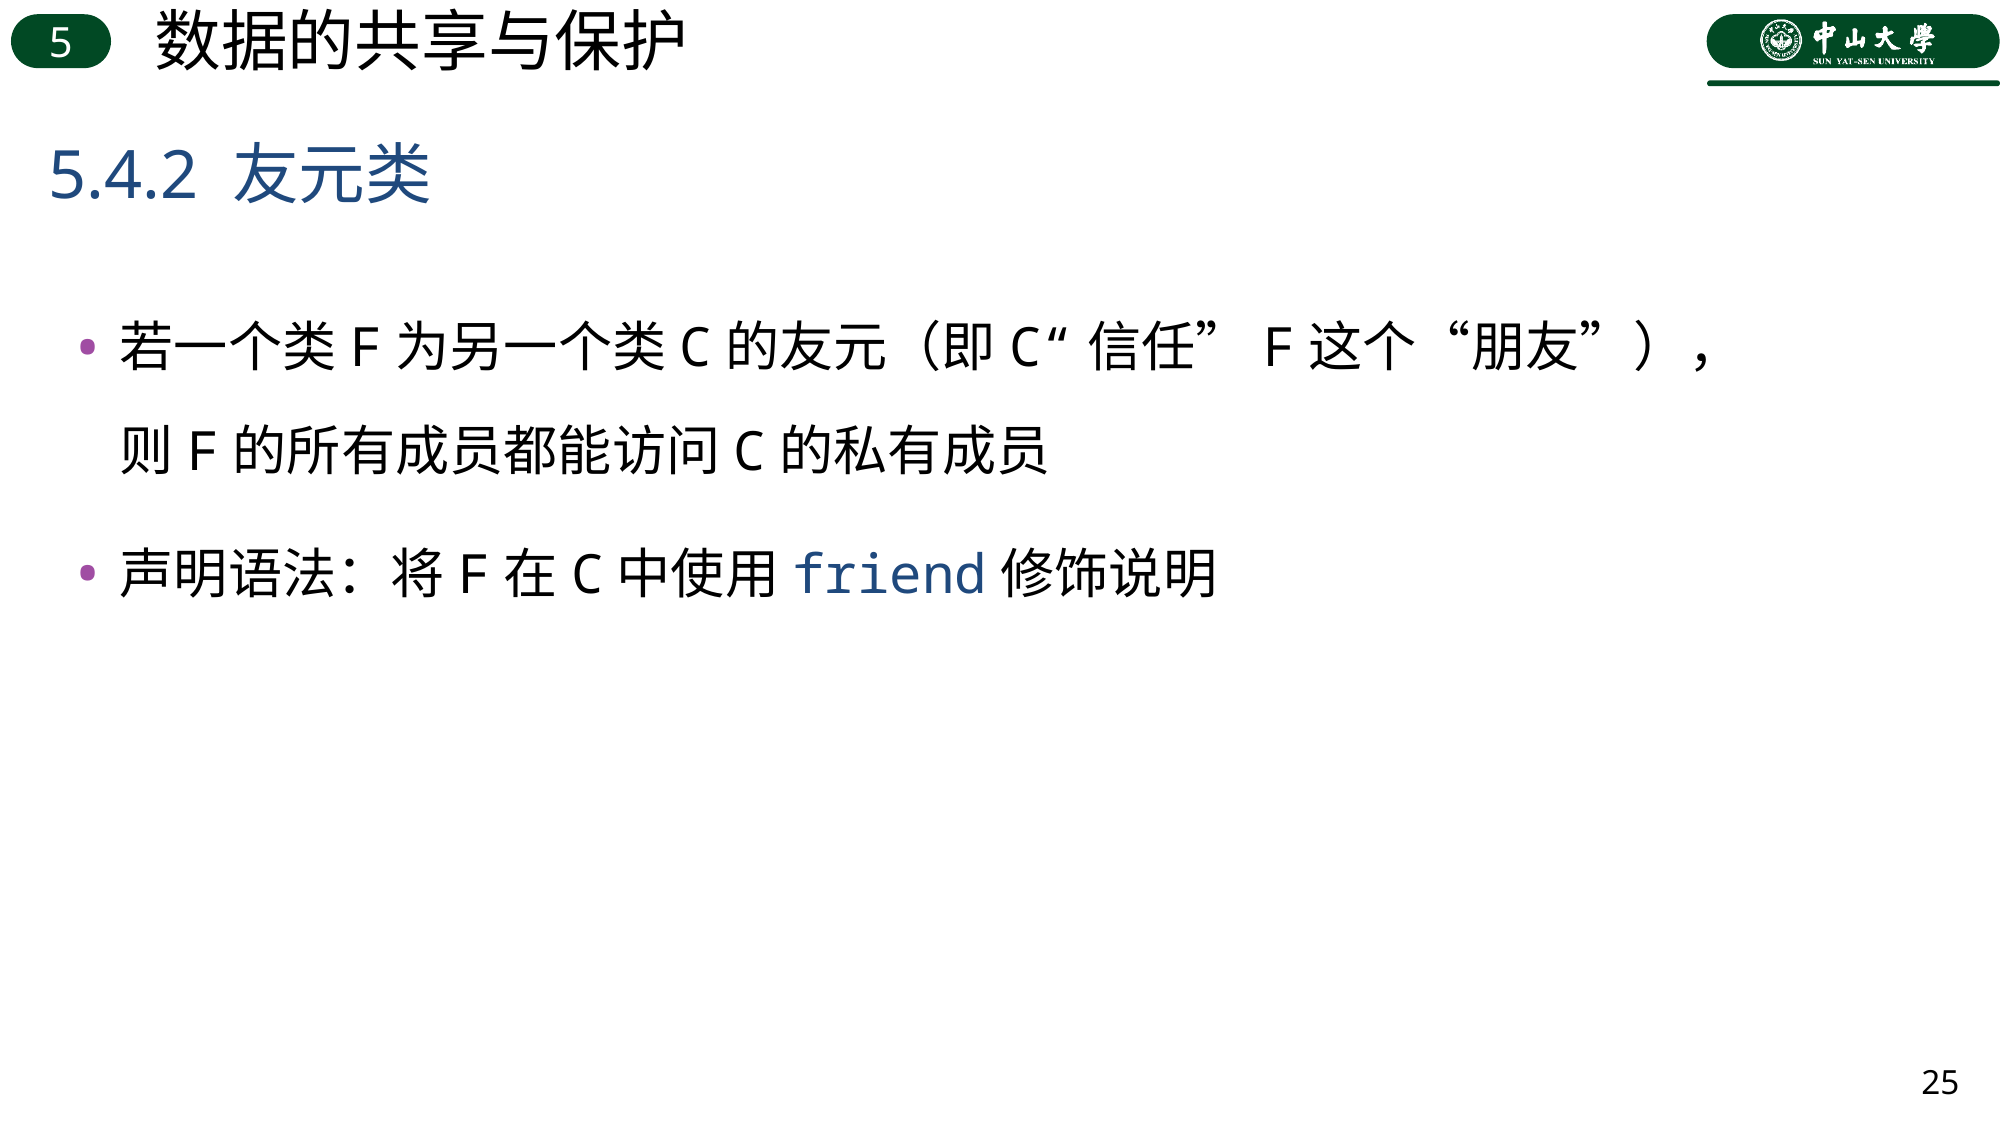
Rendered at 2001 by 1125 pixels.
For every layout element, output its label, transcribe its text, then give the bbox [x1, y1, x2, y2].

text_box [1706, 14, 2000, 87]
picture [1749, 8, 1957, 82]
title 5.4.2 友元类 [33, 128, 760, 225]
slide_number 25 [1901, 1053, 1975, 1114]
text_box 数据的共享与保护 [139, 0, 704, 87]
text_box 5 [9, 13, 113, 70]
text_box 若一个类F为另一个类C的友元（即C“信任”F这个“朋友”），则F的所有成员都能访问C的私有成员 声明语法：将F在C中使用friend修饰说明 [45, 266, 1794, 1034]
